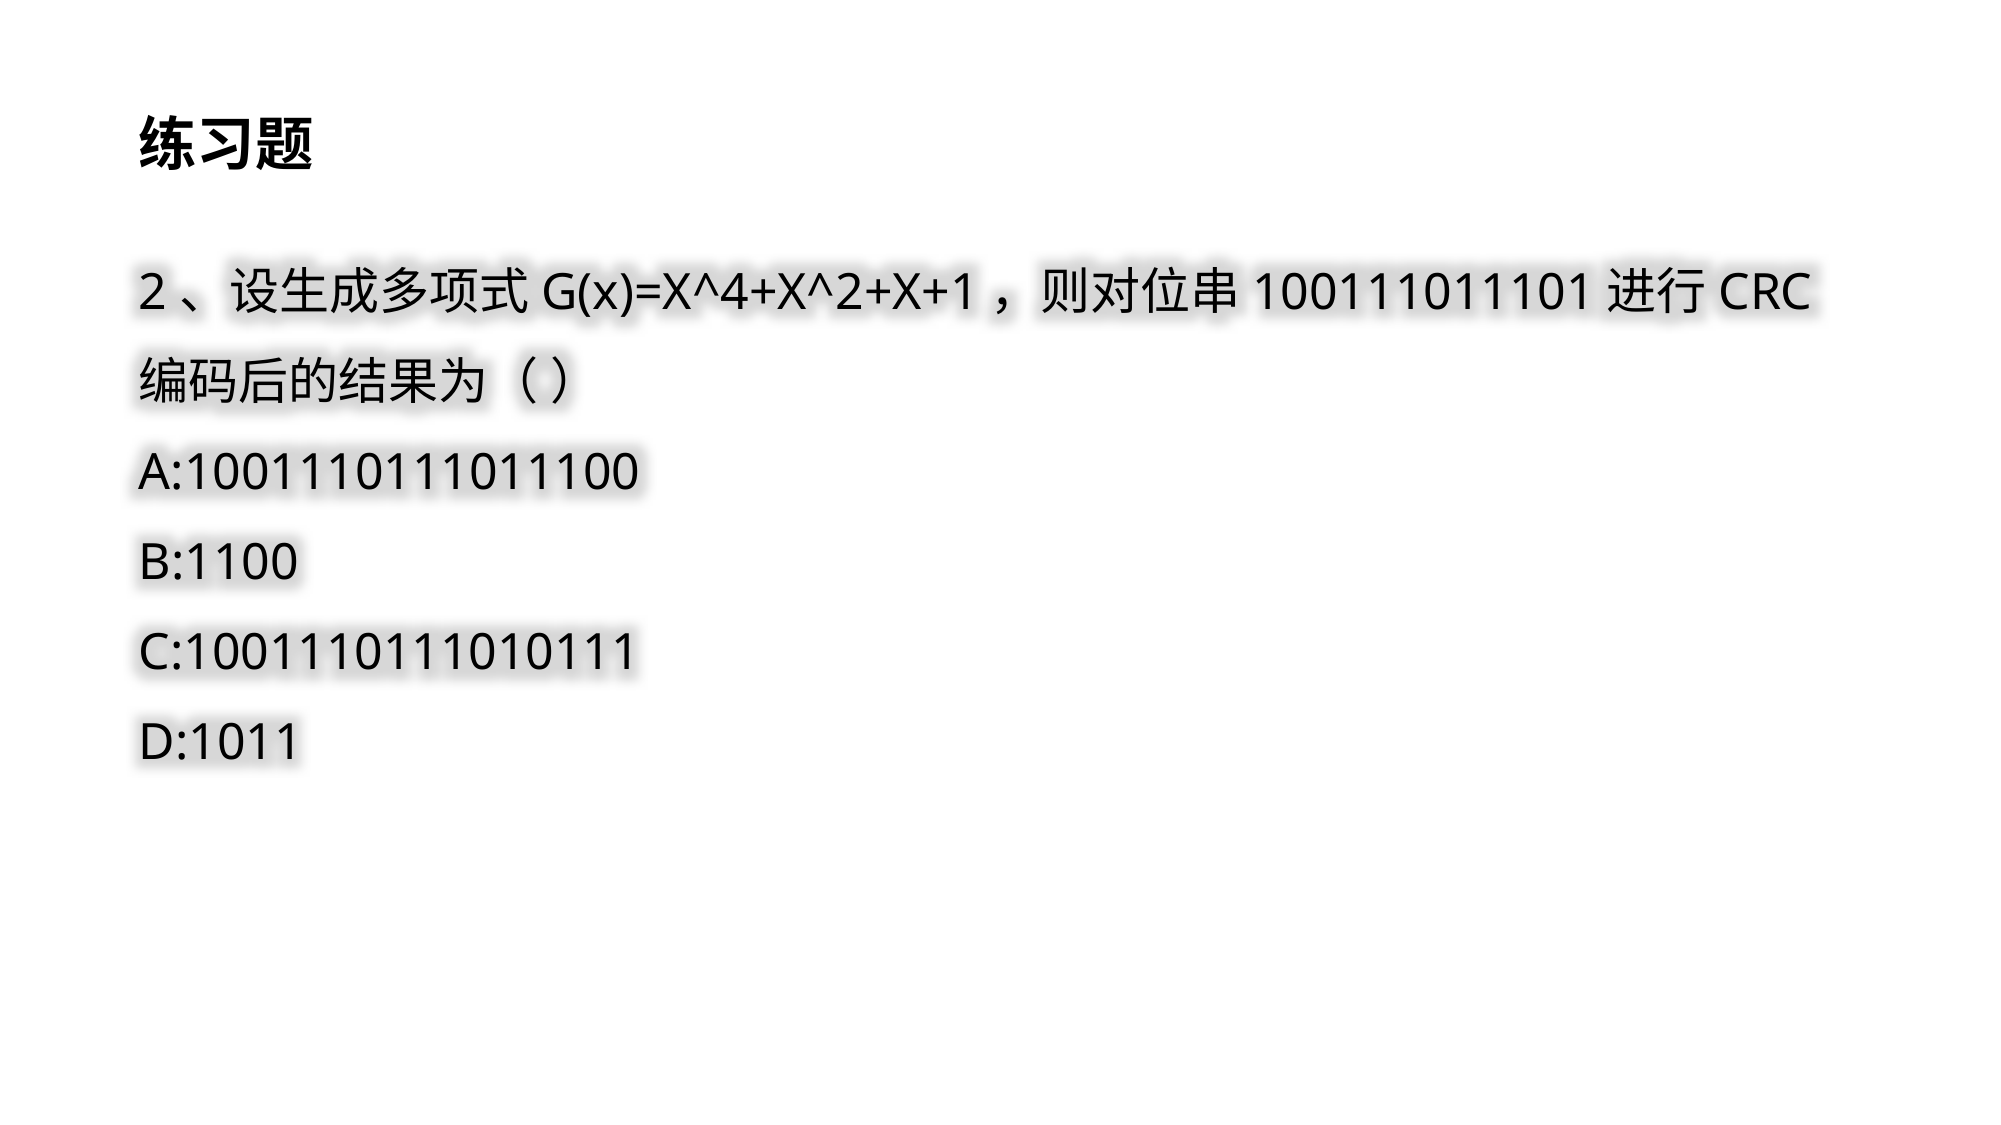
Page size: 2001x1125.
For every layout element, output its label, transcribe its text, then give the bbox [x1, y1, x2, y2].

text_box 练习题 [120, 97, 1568, 187]
text_box 2、设生成多项式G(x)=X^4+X^2+X+1，则对位串100111011101进行CRC编码后的结果为（ ） A:1001110111011100 B:1100 C:1001110111010111 D:1011 [120, 220, 1839, 774]
